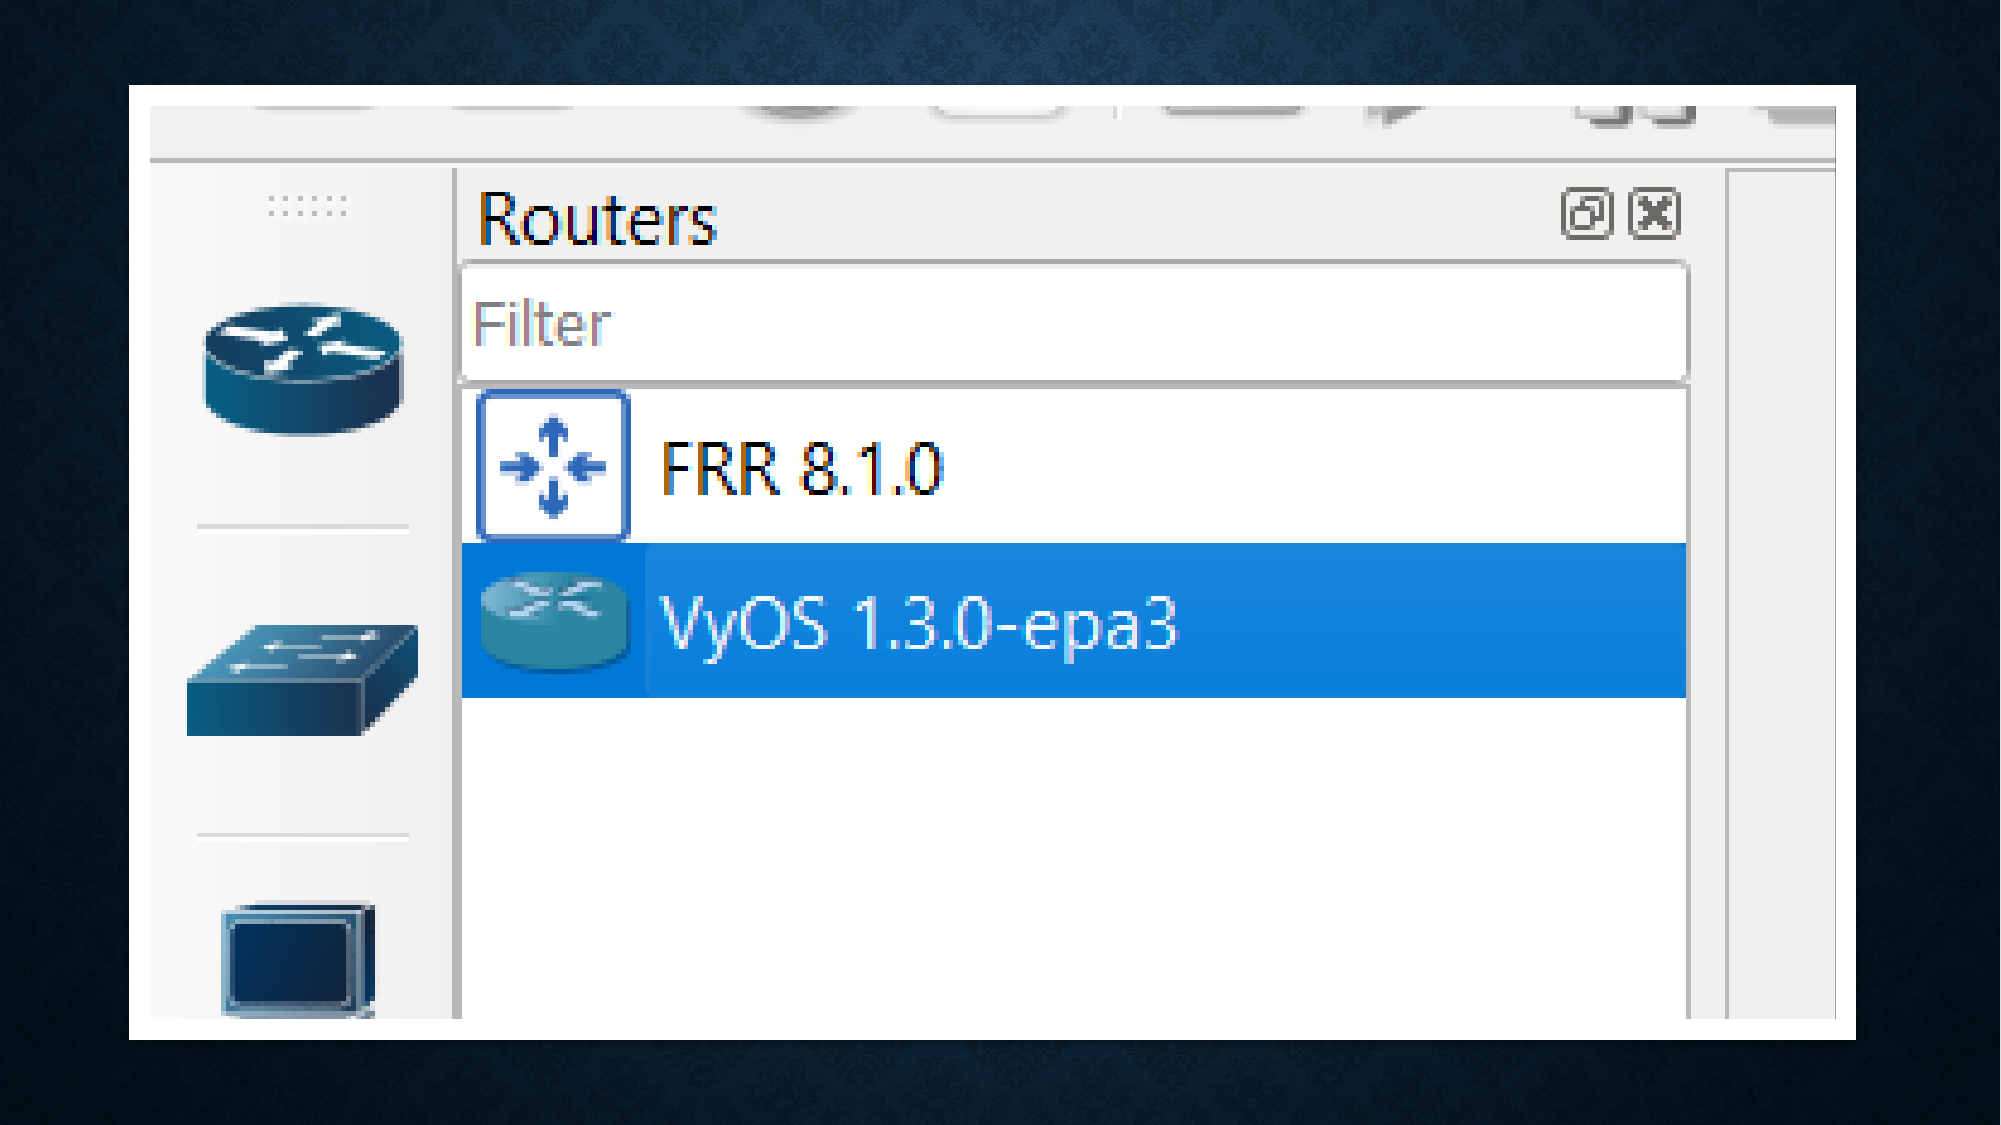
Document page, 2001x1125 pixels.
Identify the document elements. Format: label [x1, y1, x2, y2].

picture [149, 104, 1837, 1020]
